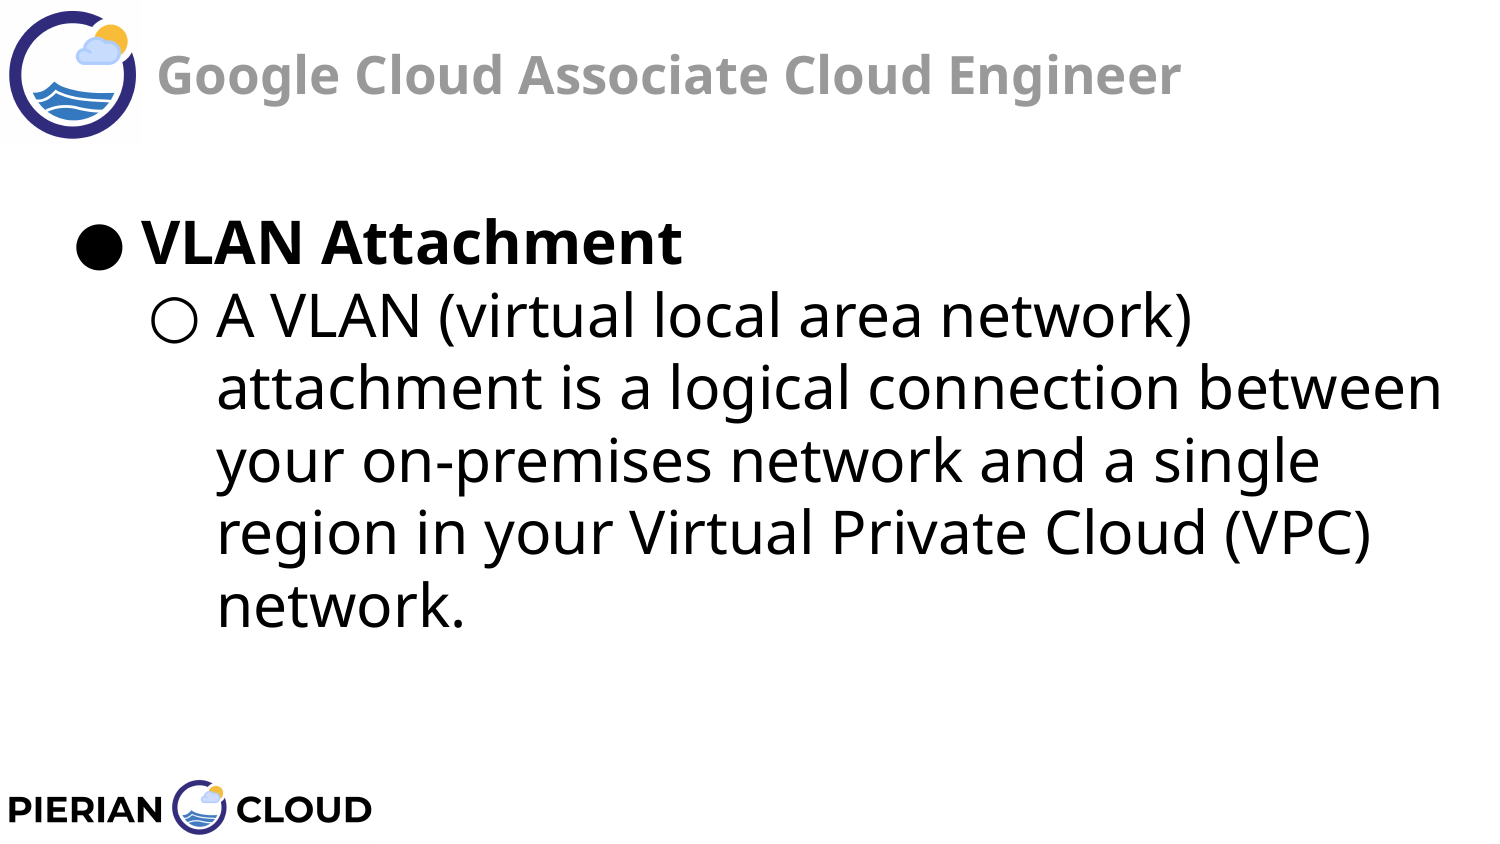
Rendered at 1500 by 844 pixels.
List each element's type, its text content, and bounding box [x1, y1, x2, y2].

subtitle VLAN Attachment A VLAN (virtual local area network) attachment is a logical connection between your on-premises network and a single region in your Virtual Private Cloud (VPC) network. [51, 189, 1476, 802]
title Google Cloud Associate Cloud Engineer [146, 25, 1420, 120]
picture [0, 0, 142, 146]
picture [0, 758, 375, 844]
